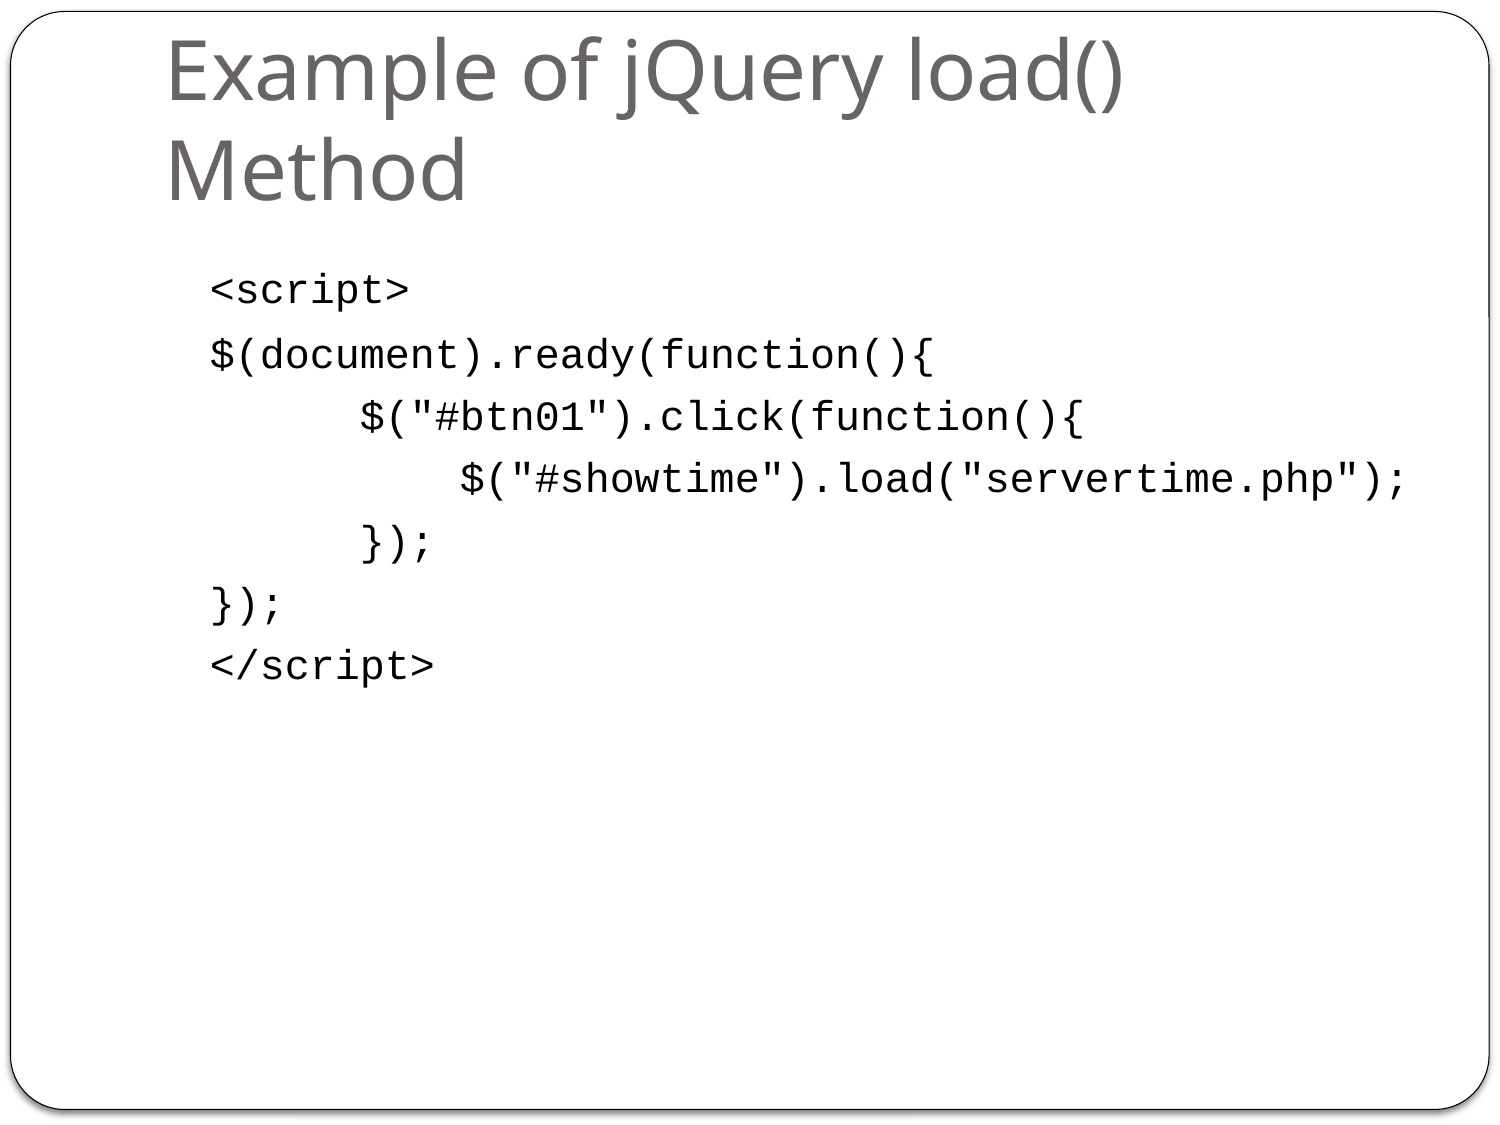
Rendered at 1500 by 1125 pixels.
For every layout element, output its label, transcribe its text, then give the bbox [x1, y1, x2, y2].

title Example of jQuery load() Method [150, 45, 1425, 233]
list <script> $(document).ready(function(){ $("#btn01").click(function(){ $("#showtime").load("servertime.php"); }); }); </script> [150, 237, 1425, 988]
